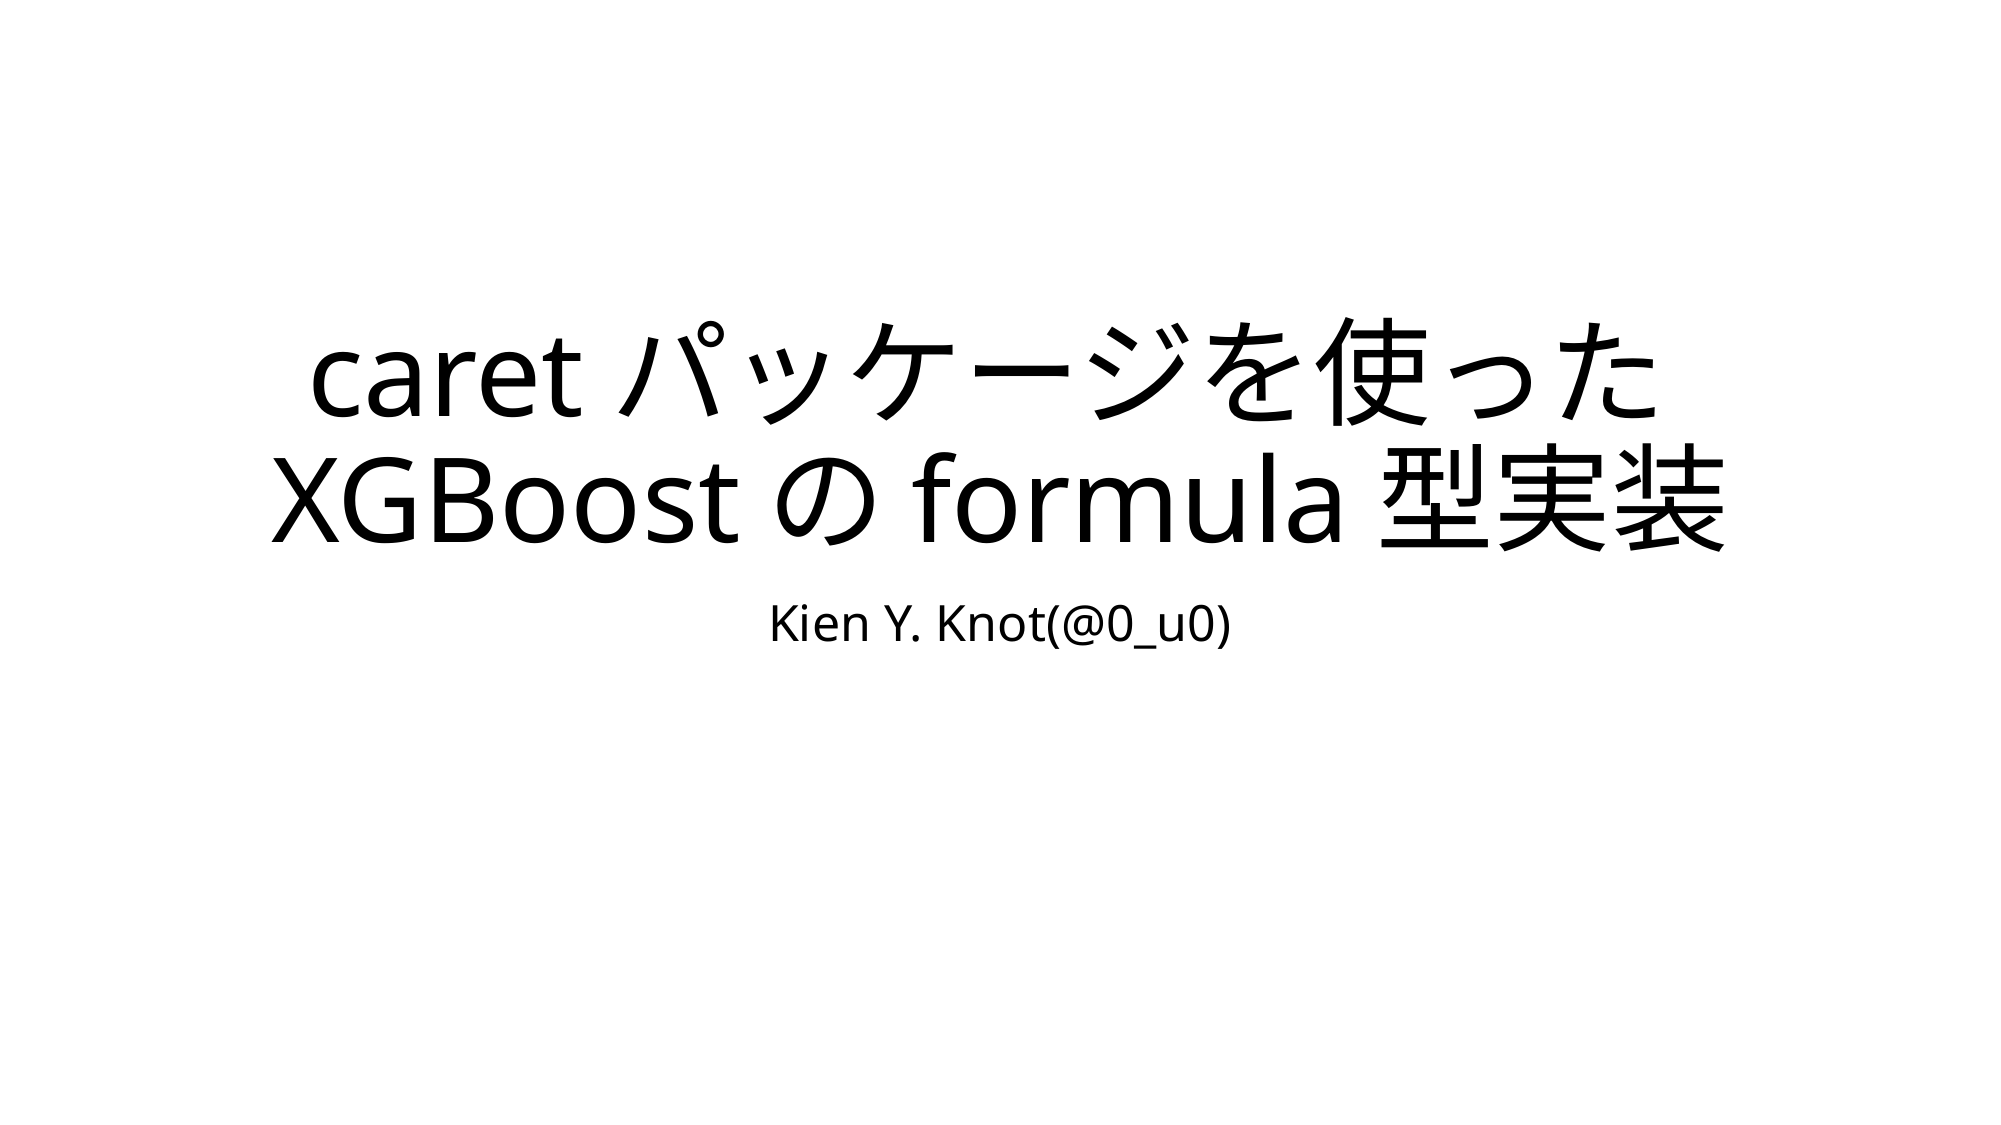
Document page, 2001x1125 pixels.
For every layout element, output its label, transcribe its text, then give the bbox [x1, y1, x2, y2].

subtitle Kien Y. Knot(@0_u0) [249, 590, 1750, 863]
title caretパッケージを使ったXGBoostのformula型実装 [249, 184, 1750, 576]
